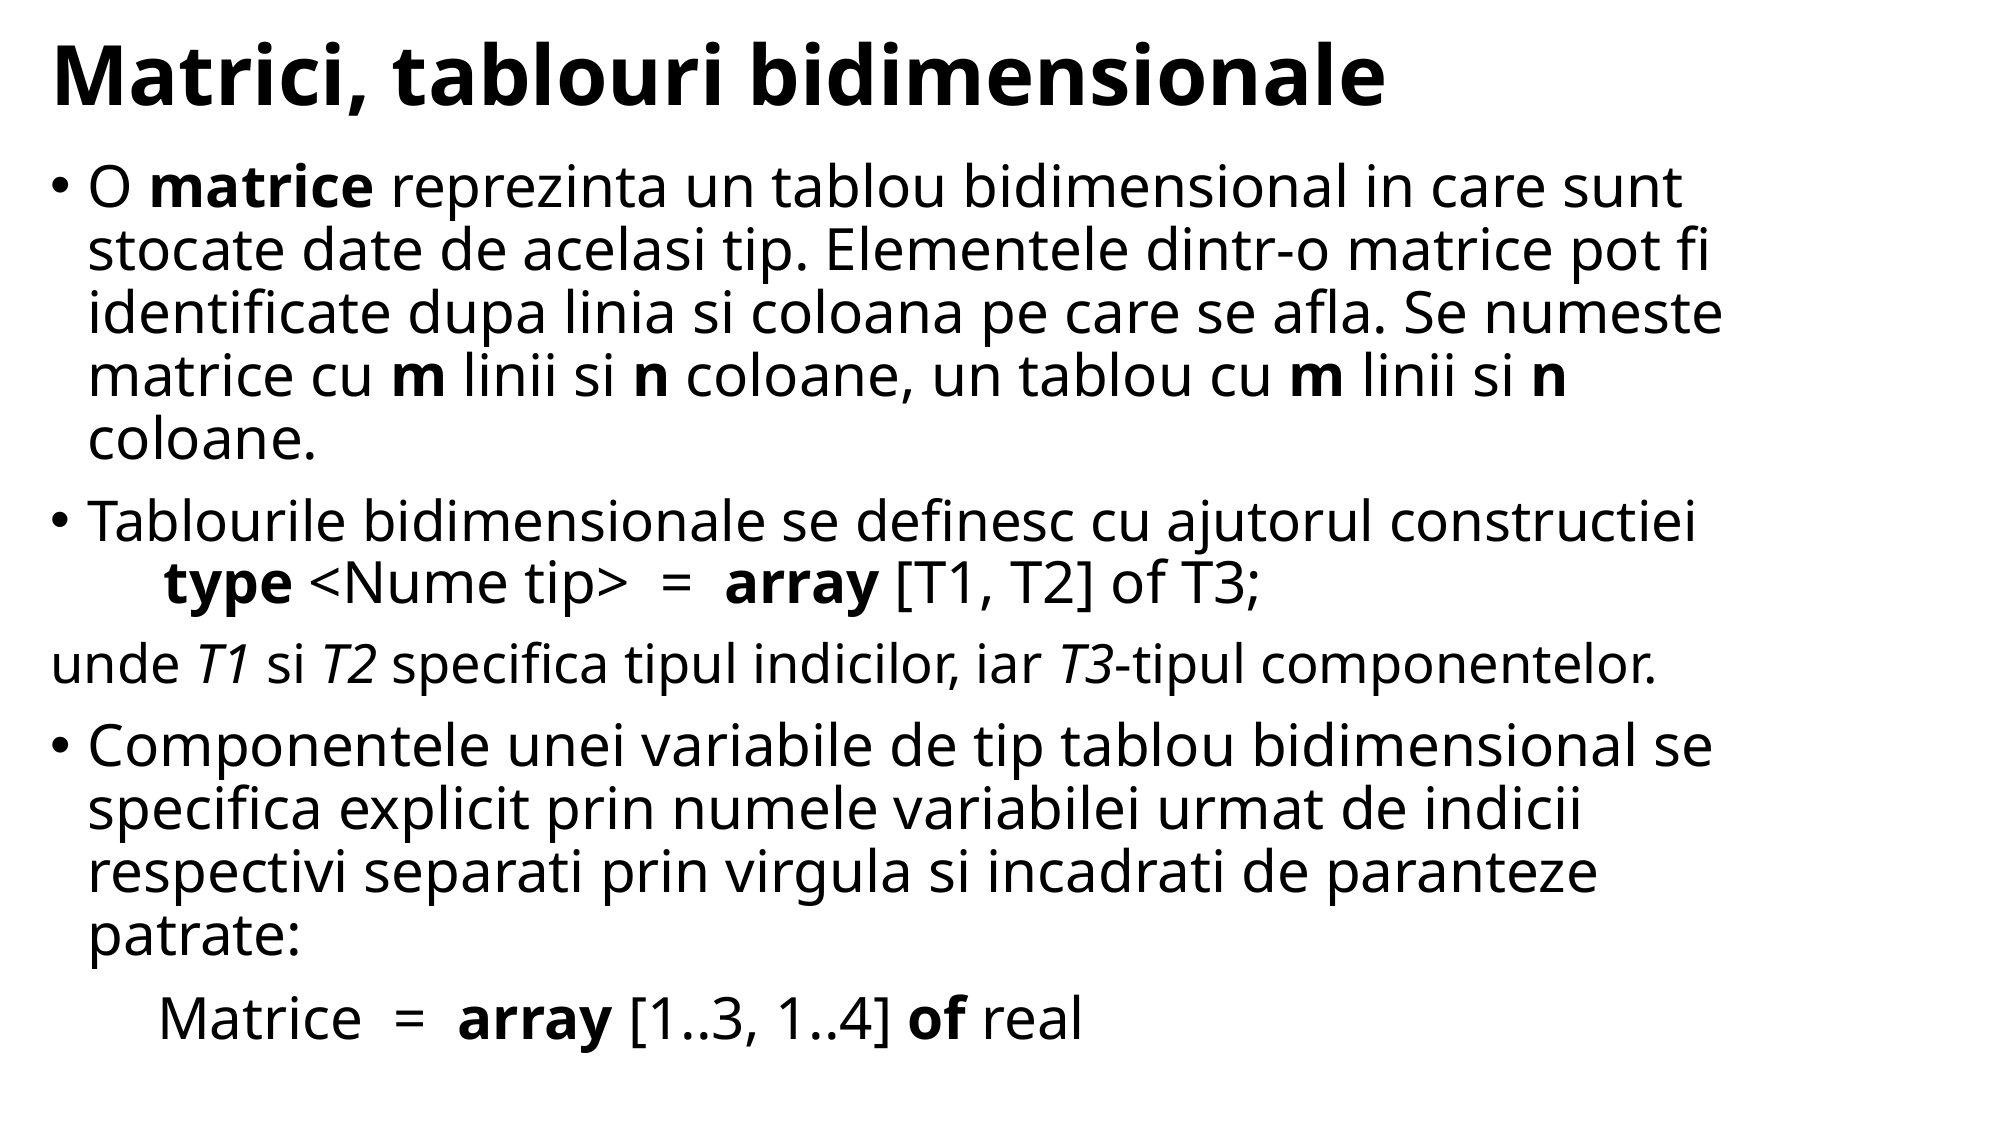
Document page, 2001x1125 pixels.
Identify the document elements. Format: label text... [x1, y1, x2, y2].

title Matrici, tablouri bidimensionale [35, 0, 1761, 149]
list O matrice reprezinta un tablou bidimensional in care sunt stocate date de acelasi tip. Elementele dintr-o matrice pot fi identificate dupa linia si coloana pe care se afla. Se numeste matrice cu m linii si n coloane, un tablou cu m linii si n coloane. Tablourile bidimensionale se definesc cu ajutorul constructiei type <Nume tip> = array [T1, T2] of T3; unde T1 si T2 specifica tipul indicilor, iar T3-tipul componentelor. Componentele unei variabile de tip tablou bidimensional se specifica explicit prin numele variabilei urmat de indicii respectivi separati prin virgula si incadrati de paranteze patrate: Matrice = array [1..3, 1..4] of real [35, 149, 1761, 1096]
